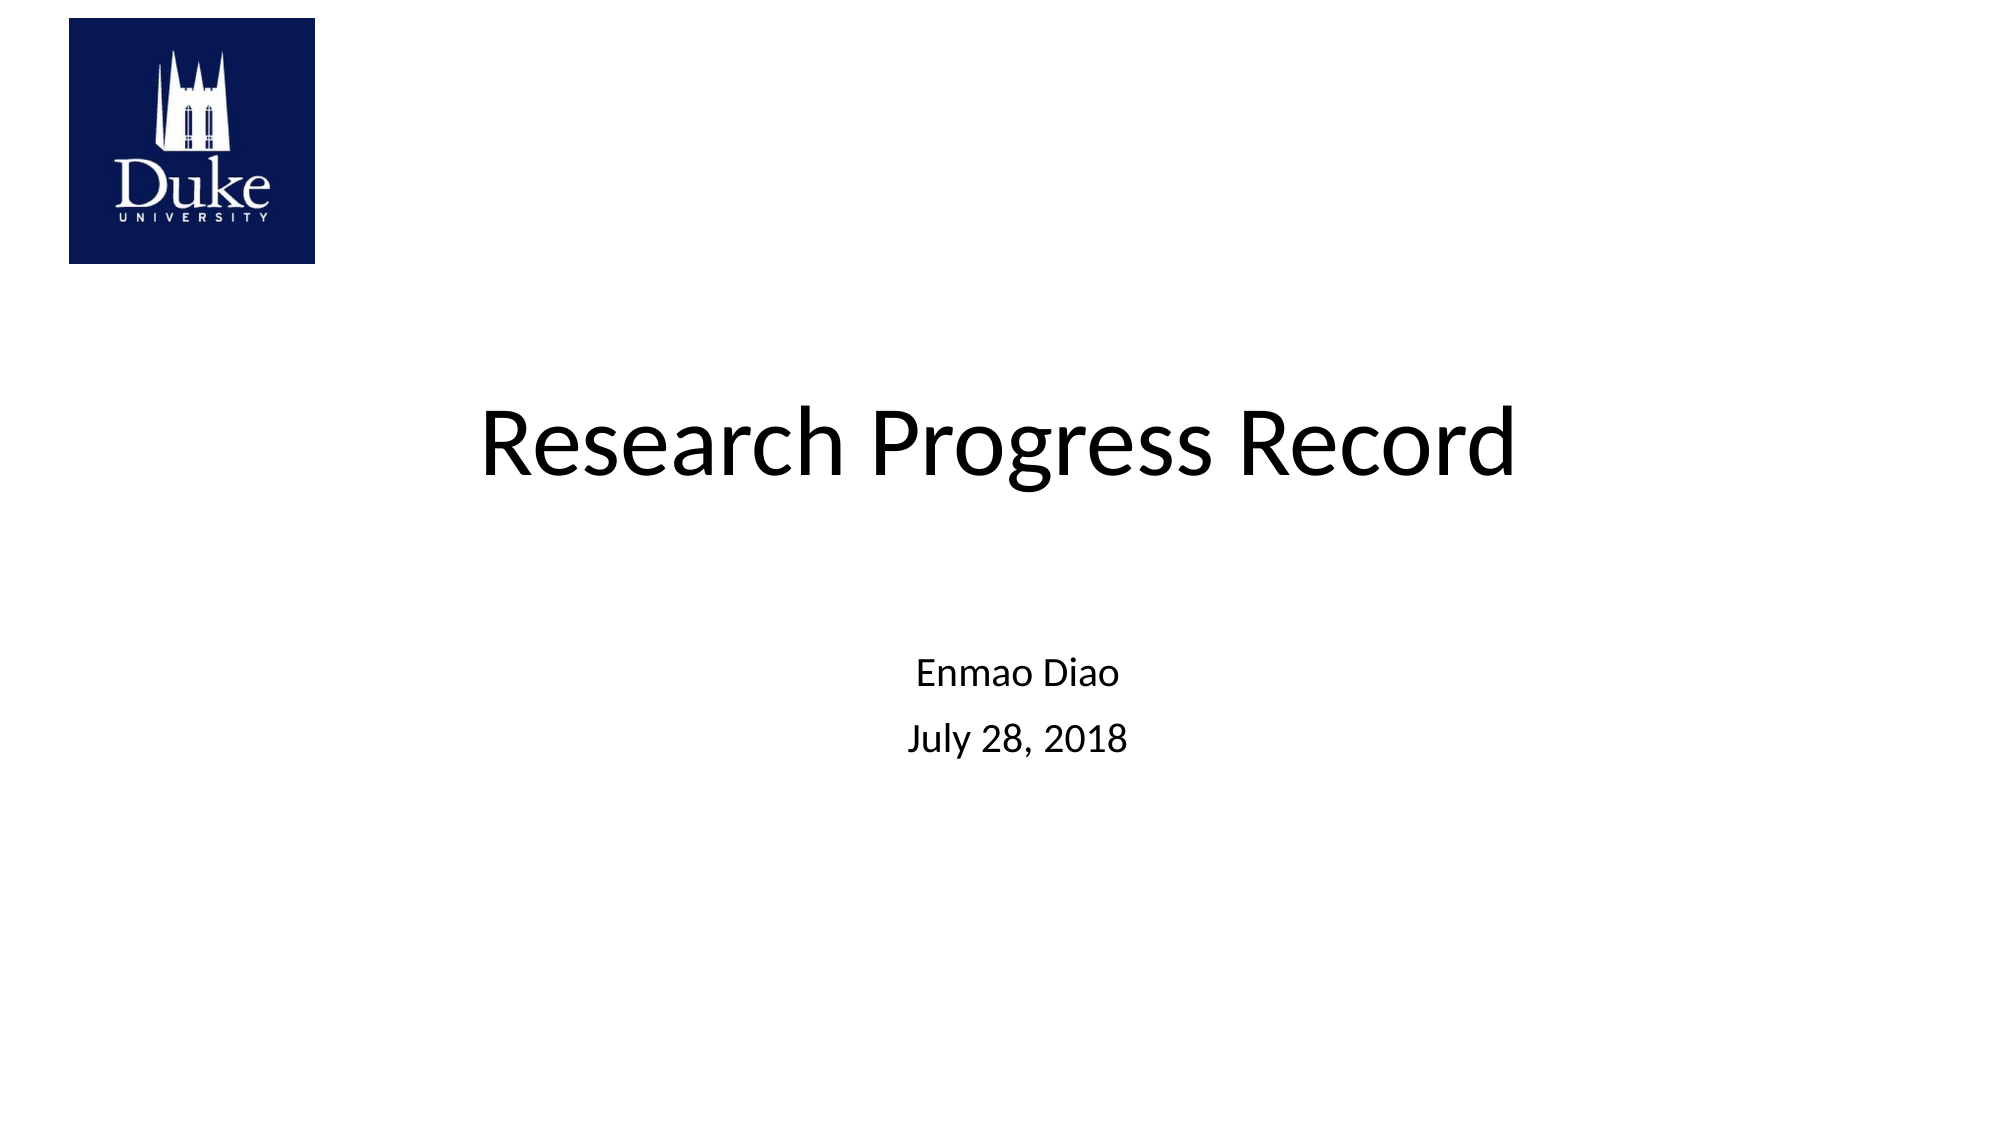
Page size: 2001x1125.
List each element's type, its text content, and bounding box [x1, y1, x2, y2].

title Research Progress Record [249, 330, 1750, 505]
subtitle Enmao Diao July 28, 2018 [398, 643, 1638, 898]
picture [69, 18, 315, 264]
